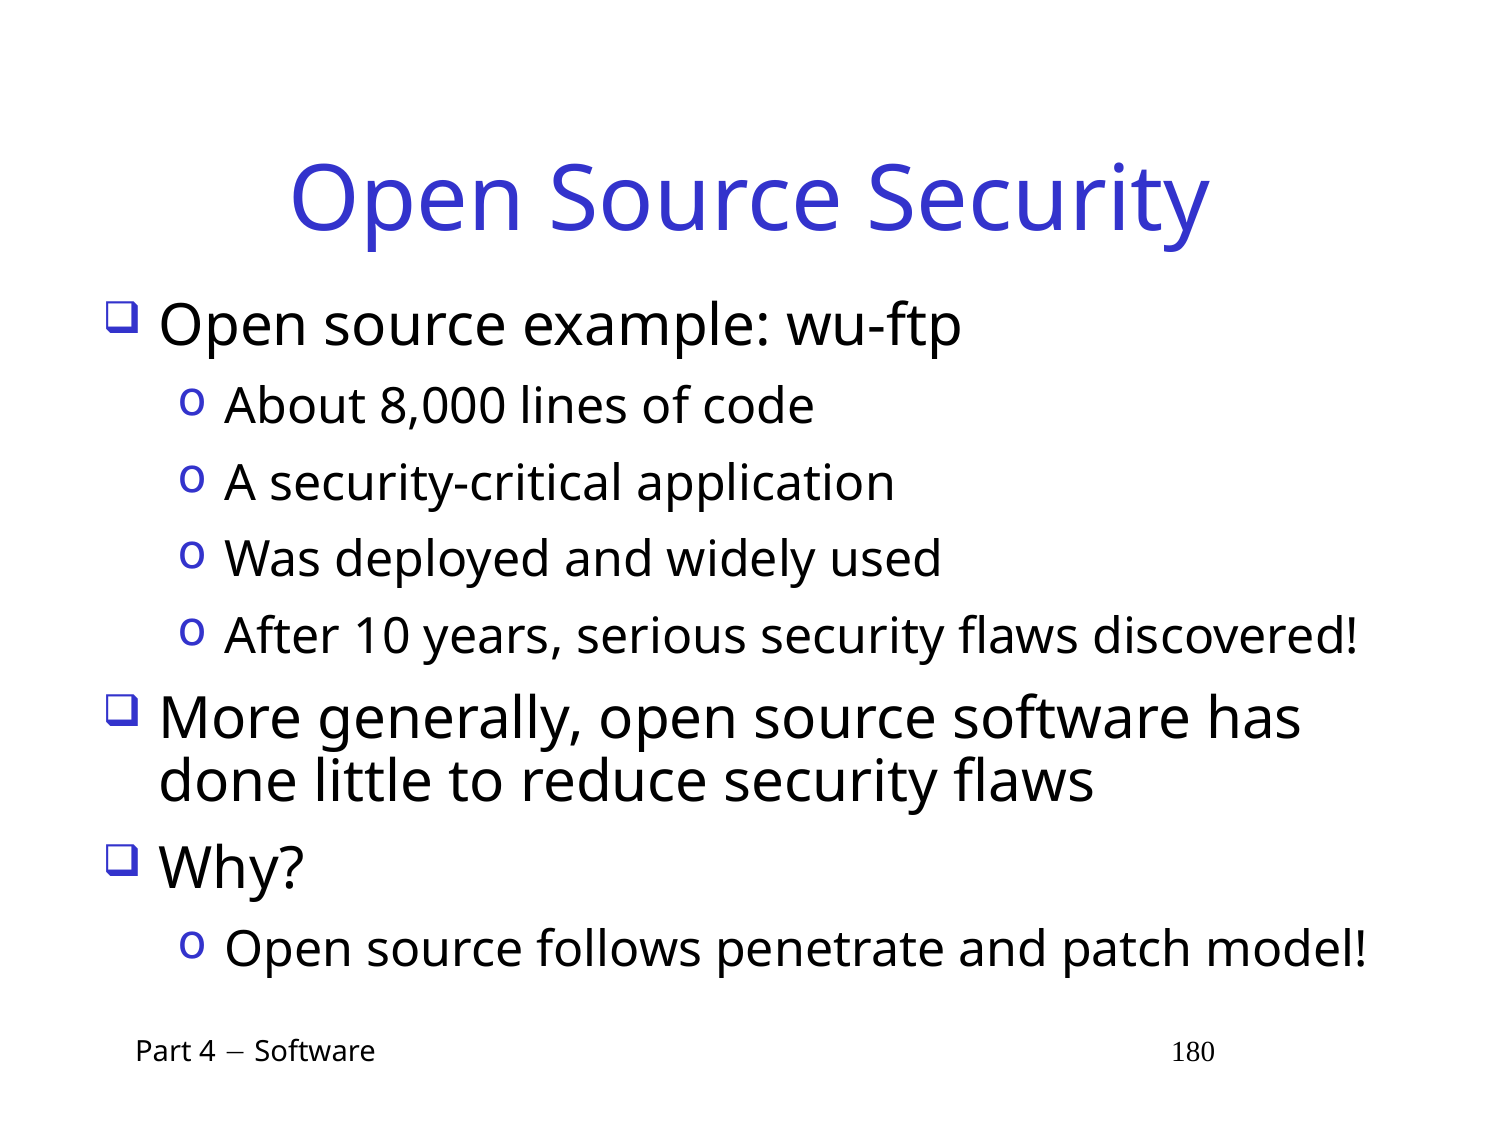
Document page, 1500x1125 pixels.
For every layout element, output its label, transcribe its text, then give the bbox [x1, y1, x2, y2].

footer Part 4  Software 180 [112, 1024, 1401, 1101]
list Open source example: wu-ftp About 8,000 lines of code A security-critical application Was deployed and widely used After 10 years, serious security flaws discovered! More generally, open source software has done little to reduce security flaws Why? Open source follows penetrate and patch model! [87, 287, 1413, 1013]
title Open Source Security [112, 99, 1388, 287]
